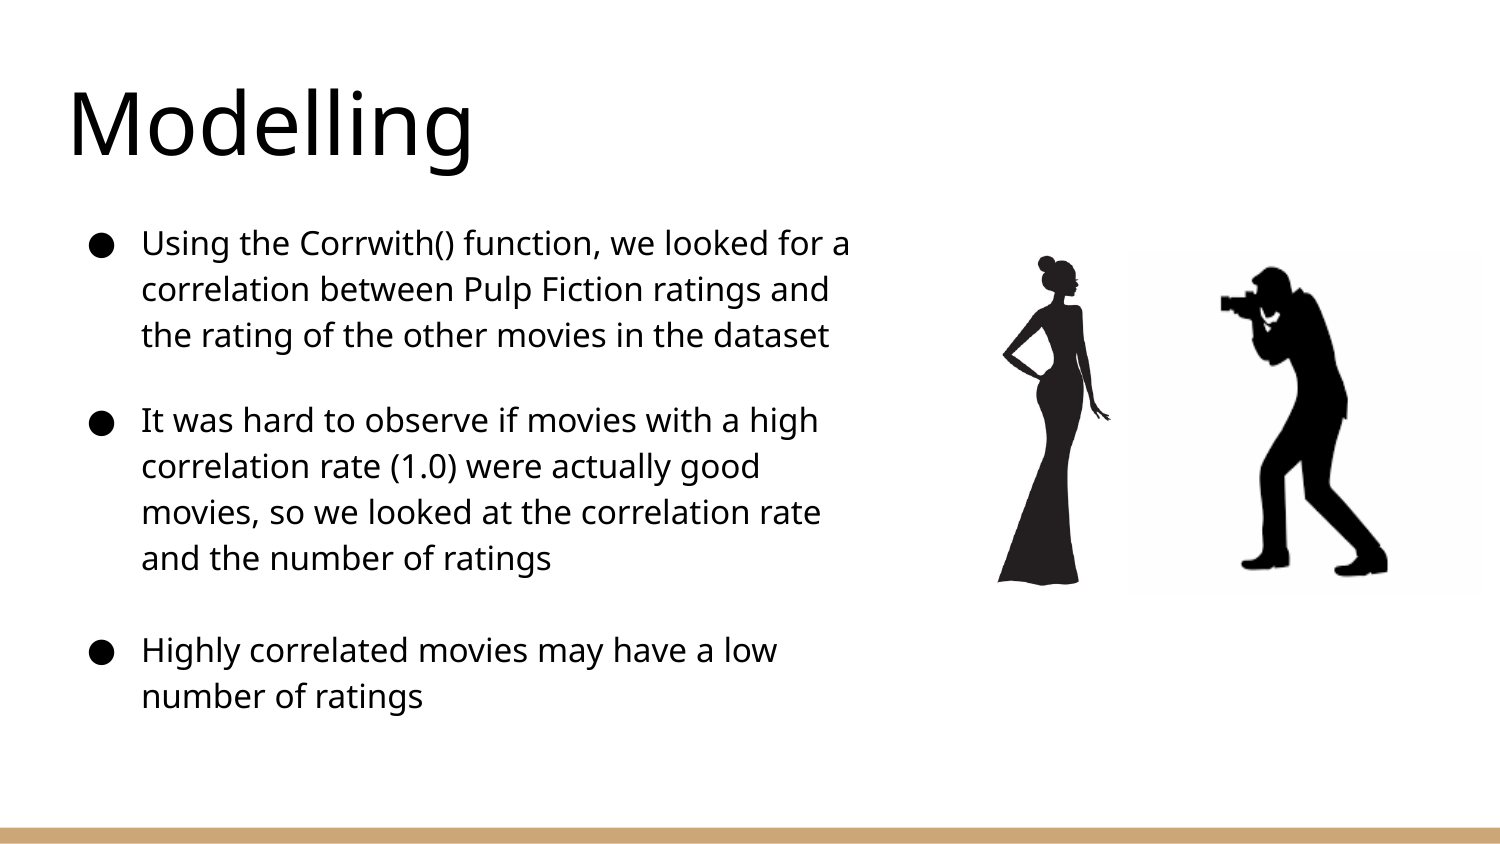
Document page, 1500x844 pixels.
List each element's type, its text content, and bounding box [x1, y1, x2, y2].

picture [949, 250, 1482, 594]
list Using the Corrwith() function, we looked for a correlation between Pulp Fiction ratings and the rating of the other movies in the dataset It was hard to observe if movies with a high correlation rate (1.0) were actually good movies, so we looked at the correlation rate and the number of ratings Highly correlated movies may have a low number of ratings [51, 200, 879, 377]
title Modelling [51, 51, 1449, 189]
